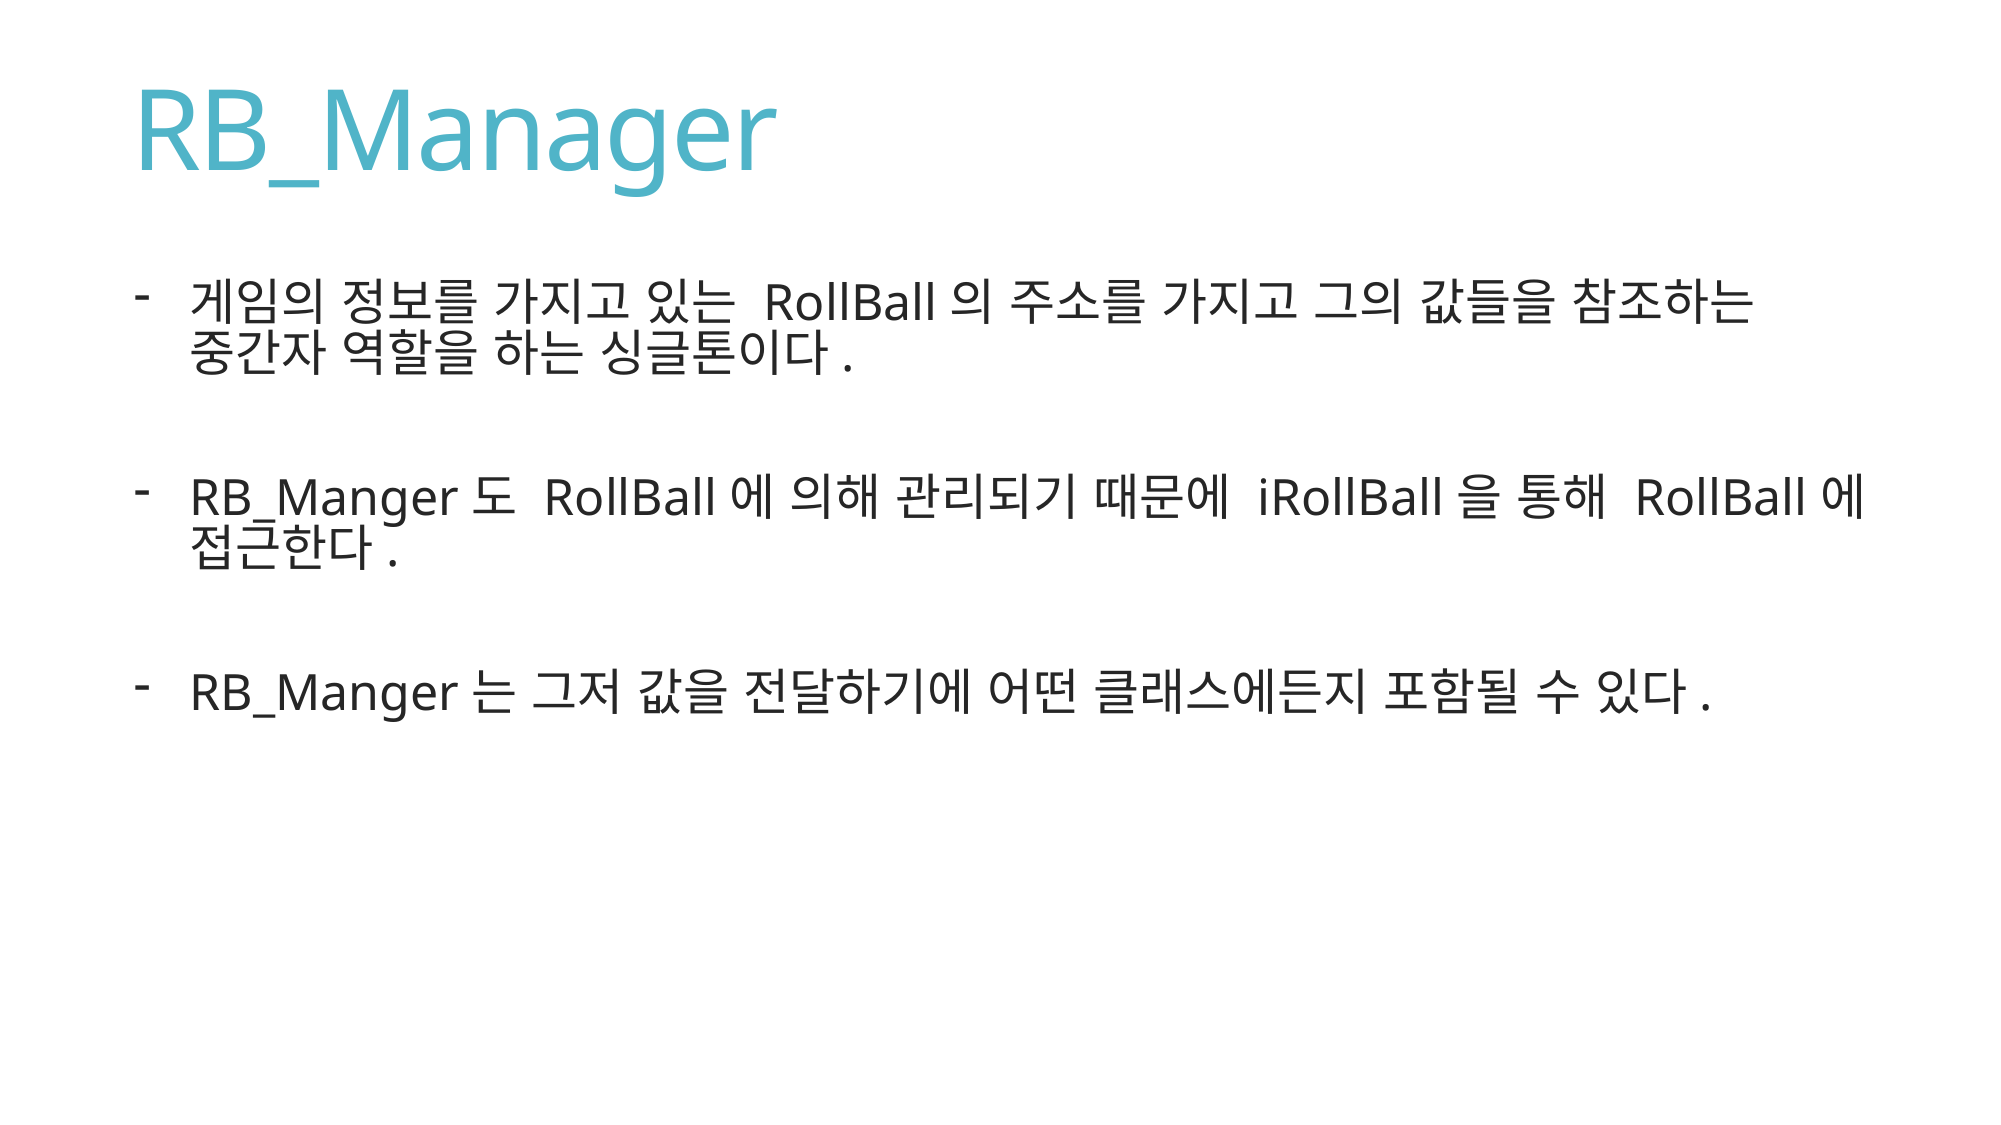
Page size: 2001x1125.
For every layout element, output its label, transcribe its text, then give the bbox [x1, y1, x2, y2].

title RB_Manager [116, 0, 1884, 272]
list 게임의 정보를 가지고 있는 RollBall의 주소를 가지고 그의 값들을 참조하는 중간자 역할을 하는 싱글톤이다. RB_Manger도 RollBall에 의해 관리되기 때문에 iRollBall을 통해 RollBall에 접근한다. RB_Manger는 그저 값을 전달하기에 어떤 클래스에든지 포함될 수 있다. [117, 272, 1882, 1125]
